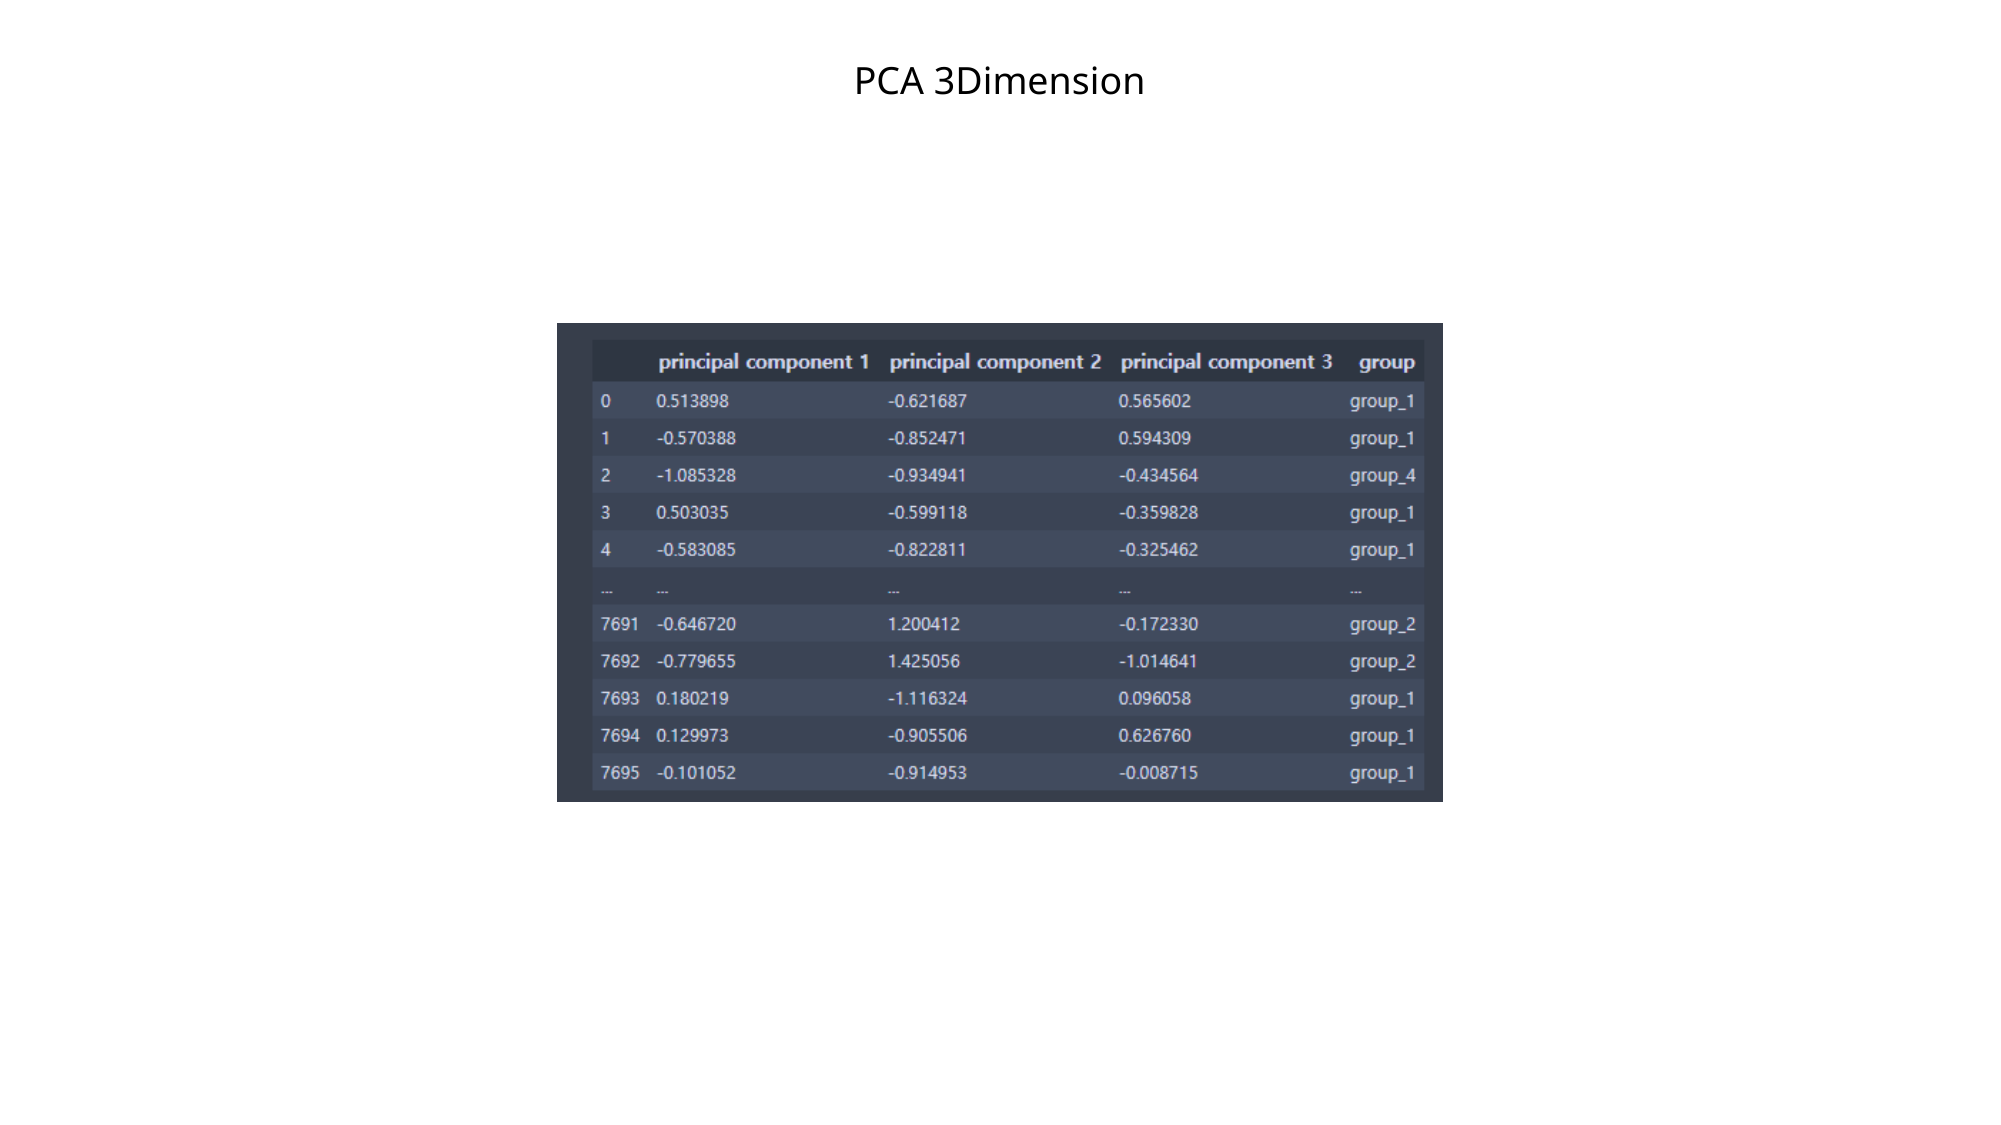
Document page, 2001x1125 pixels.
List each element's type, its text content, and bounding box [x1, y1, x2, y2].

text_box PCA 3Dimension [732, 49, 1267, 110]
picture [557, 323, 1443, 802]
